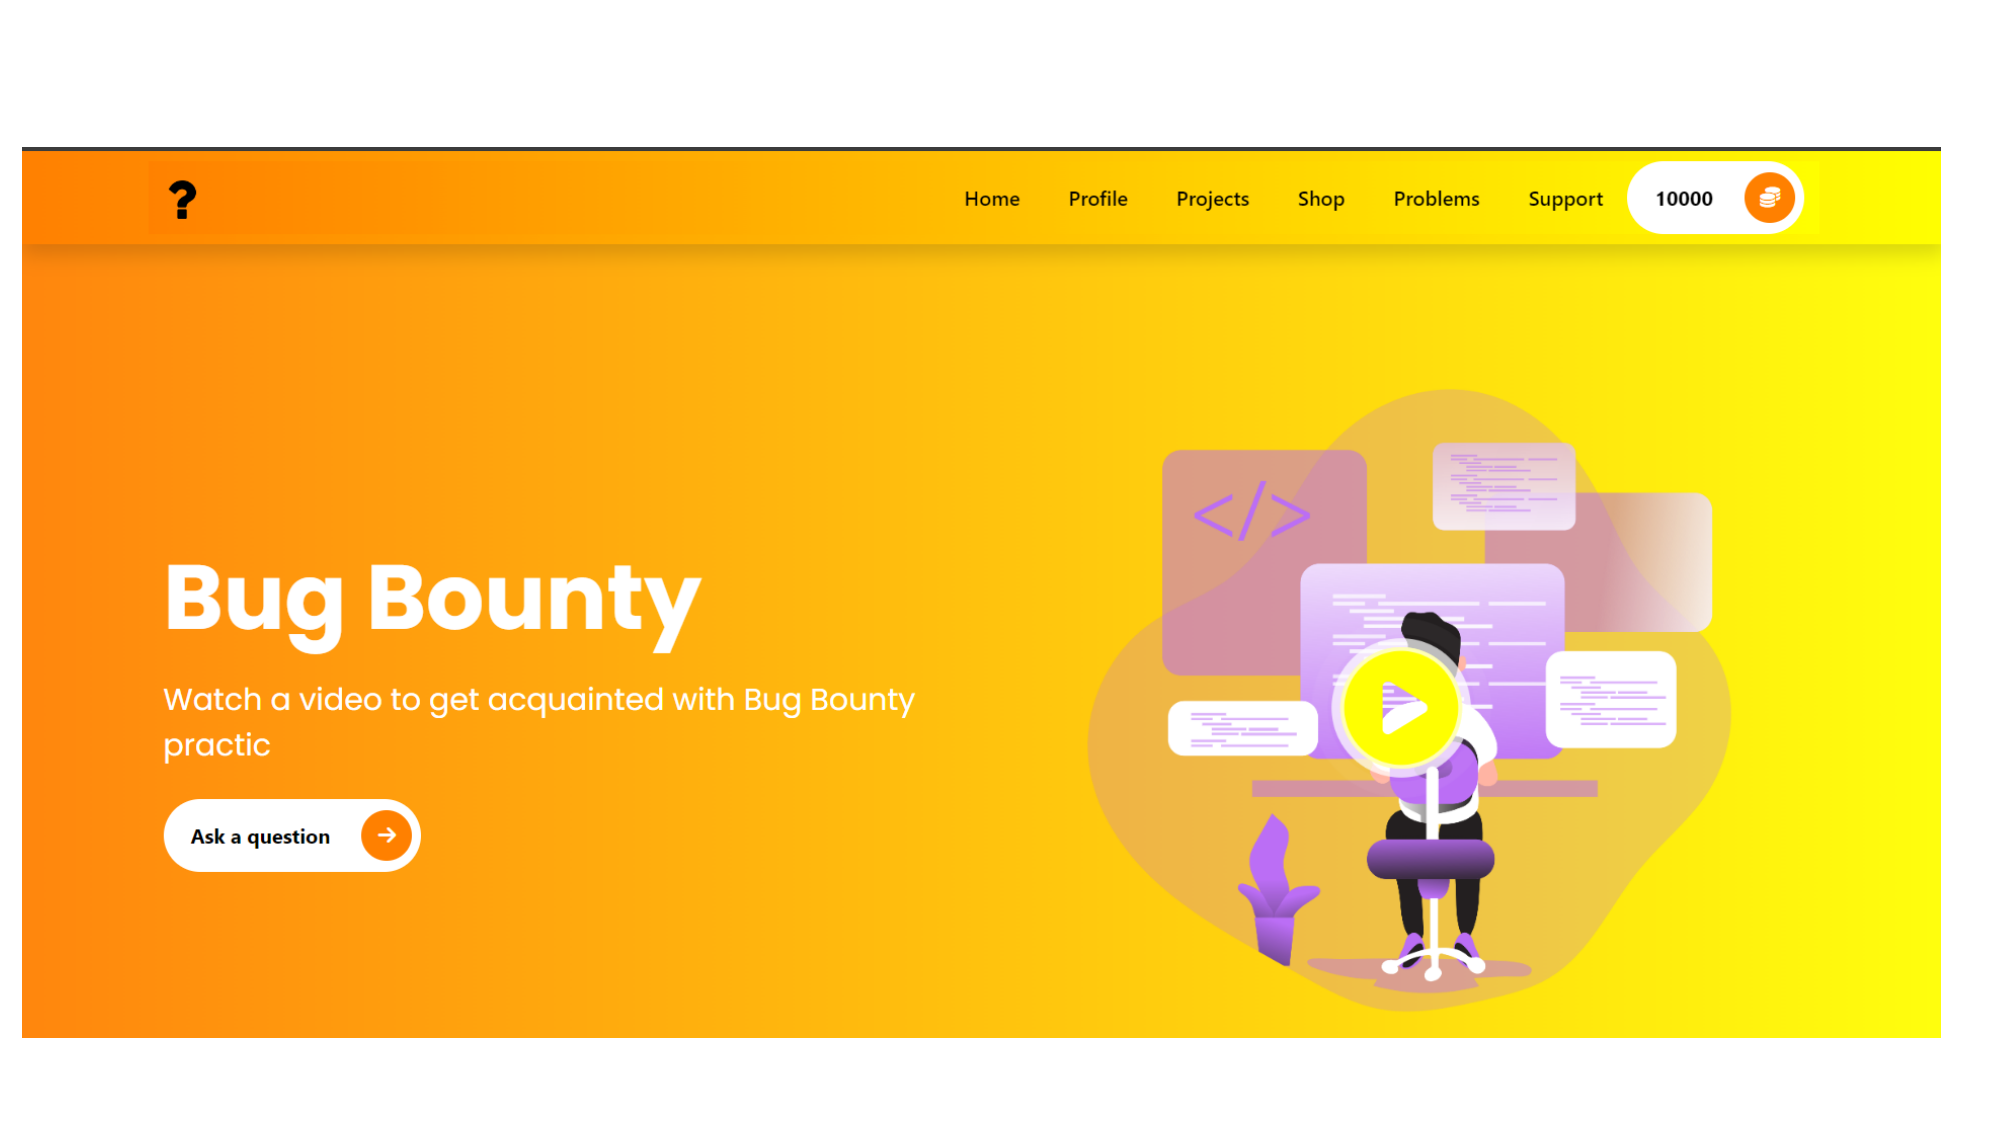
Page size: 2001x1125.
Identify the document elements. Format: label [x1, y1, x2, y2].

picture [22, 147, 1941, 1038]
